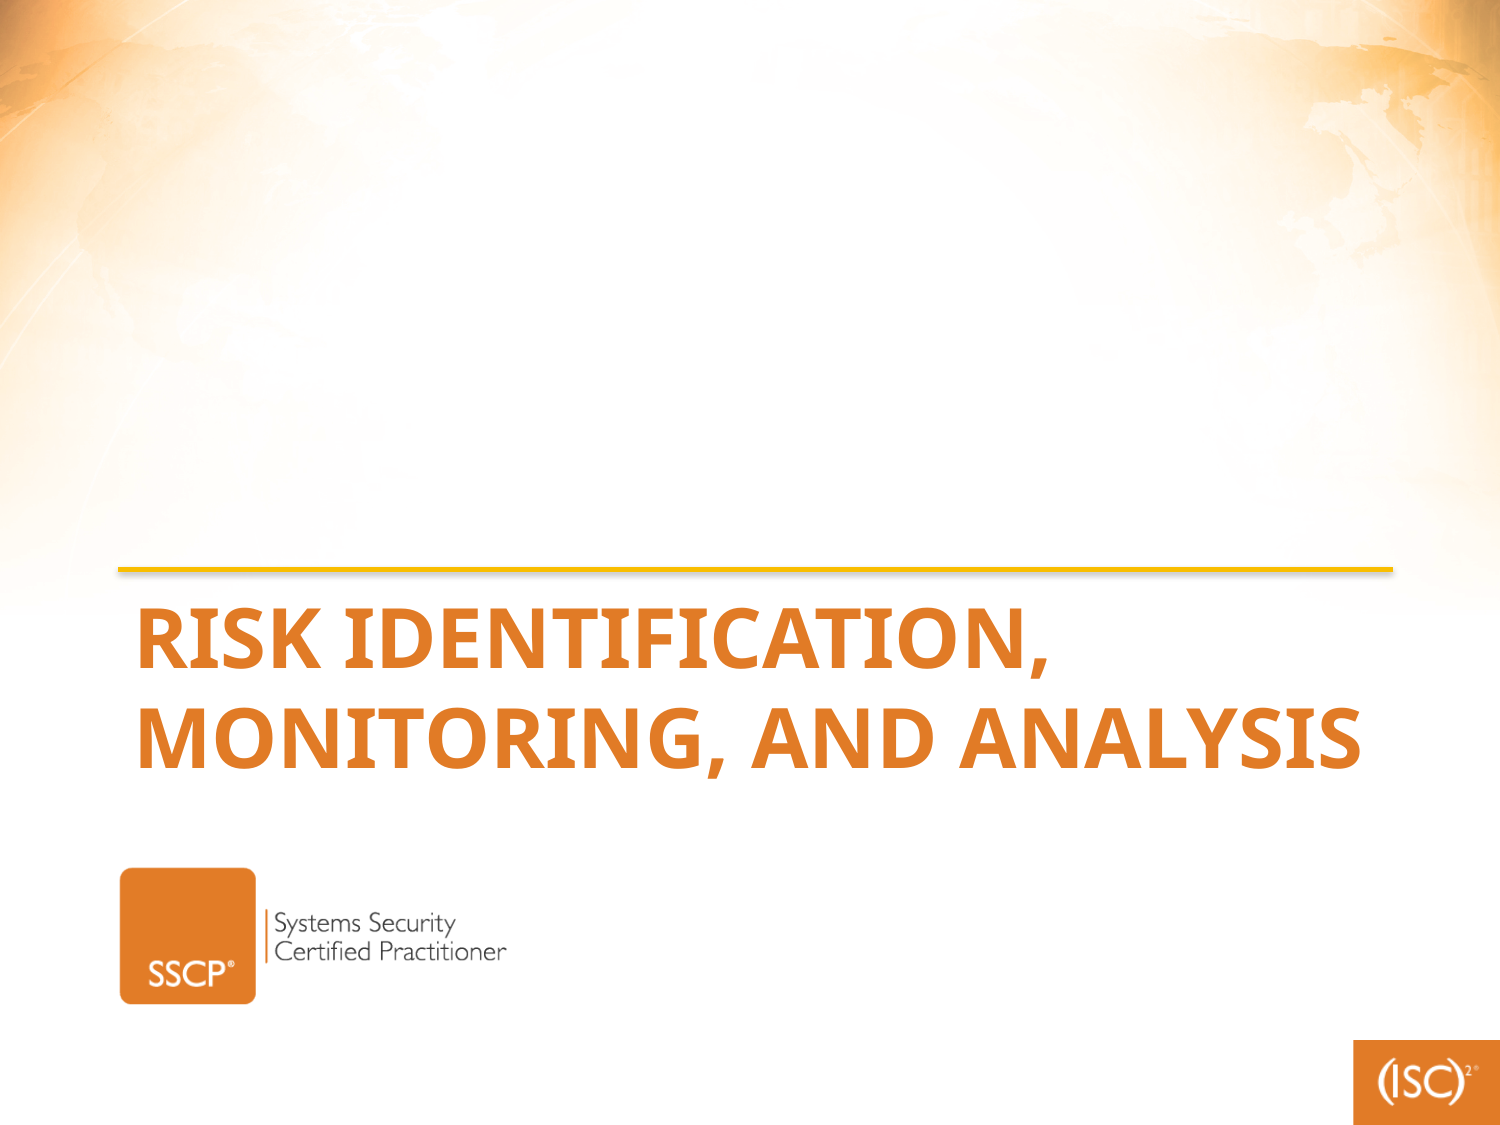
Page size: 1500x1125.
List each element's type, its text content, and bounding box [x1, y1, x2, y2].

picture [0, 0, 1500, 615]
title Risk Identification, Monitoring, and Analysis [118, 577, 1394, 802]
picture [108, 858, 636, 1015]
